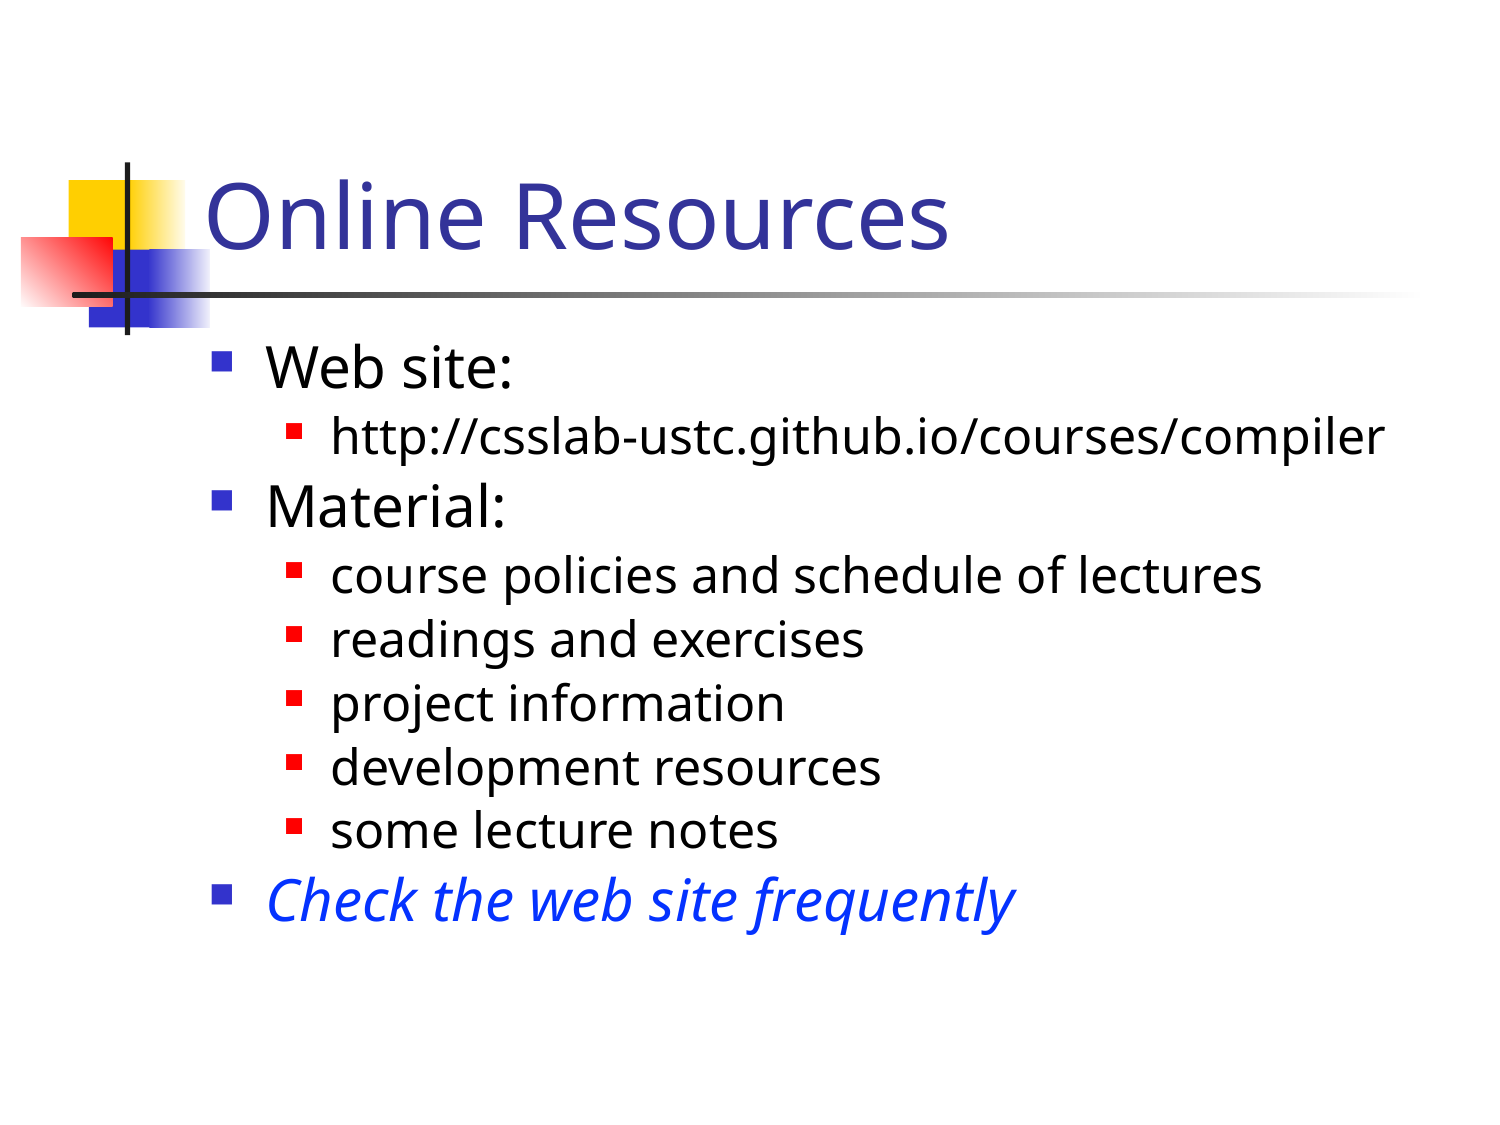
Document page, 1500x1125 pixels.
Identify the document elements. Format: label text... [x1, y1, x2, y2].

list Web site: http://csslab-ustc.github.io/courses/compiler Material: course policies and schedule of lectures readings and exercises project information development resources some lecture notes Check the web site frequently [193, 331, 1469, 1006]
title Online Resources [188, 35, 1468, 275]
